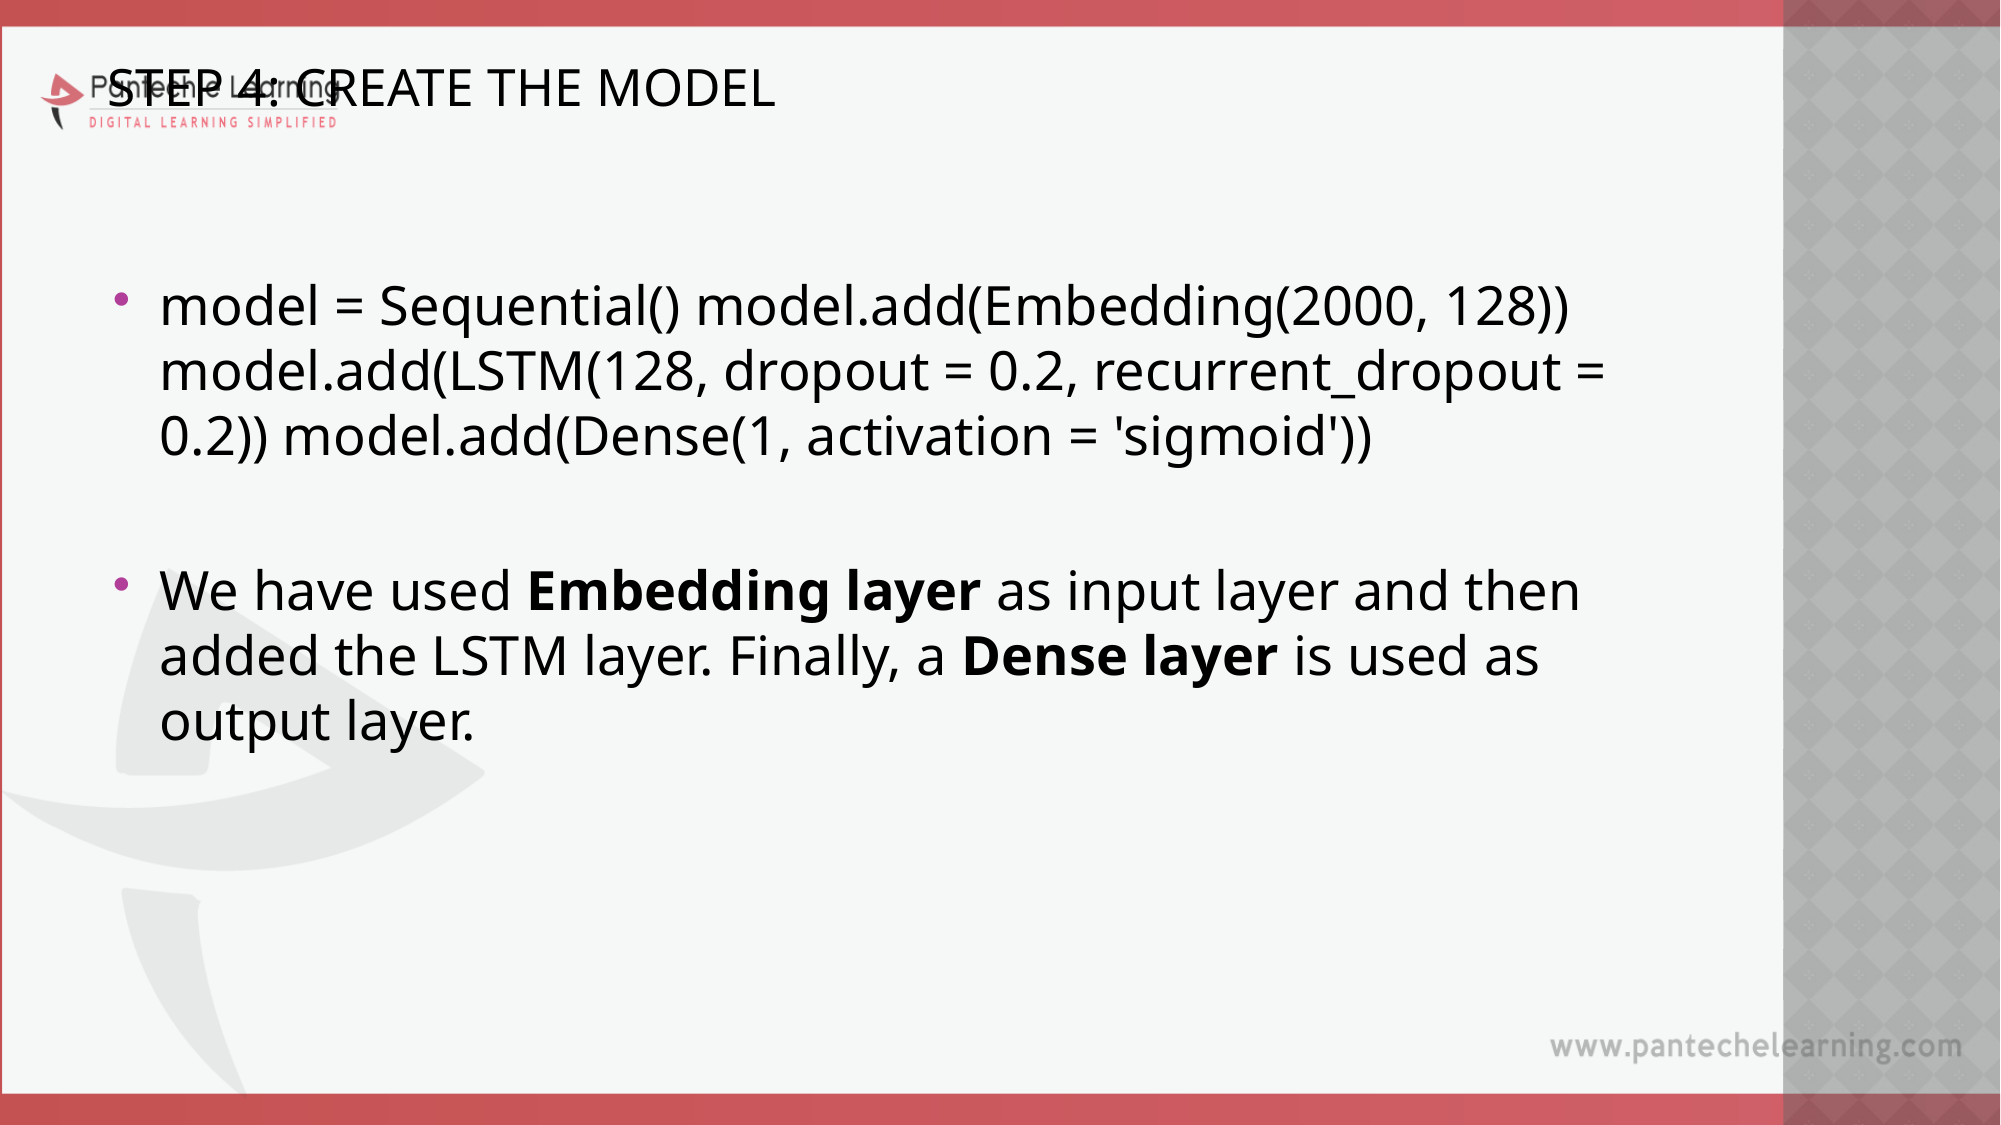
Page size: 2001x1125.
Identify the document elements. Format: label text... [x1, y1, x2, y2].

title Step 4: Create the model [99, 52, 1684, 240]
list model = Sequential() model.add(Embedding(2000, 128)) model.add(LSTM(128, dropout = 0.2, recurrent_dropout = 0.2)) model.add(Dense(1, activation = 'sigmoid')) We have used Embedding layer as input layer and then added the LSTM layer. Finally, a Dense layer is used as output layer. [99, 264, 1684, 1059]
picture [0, 0, 2001, 1125]
